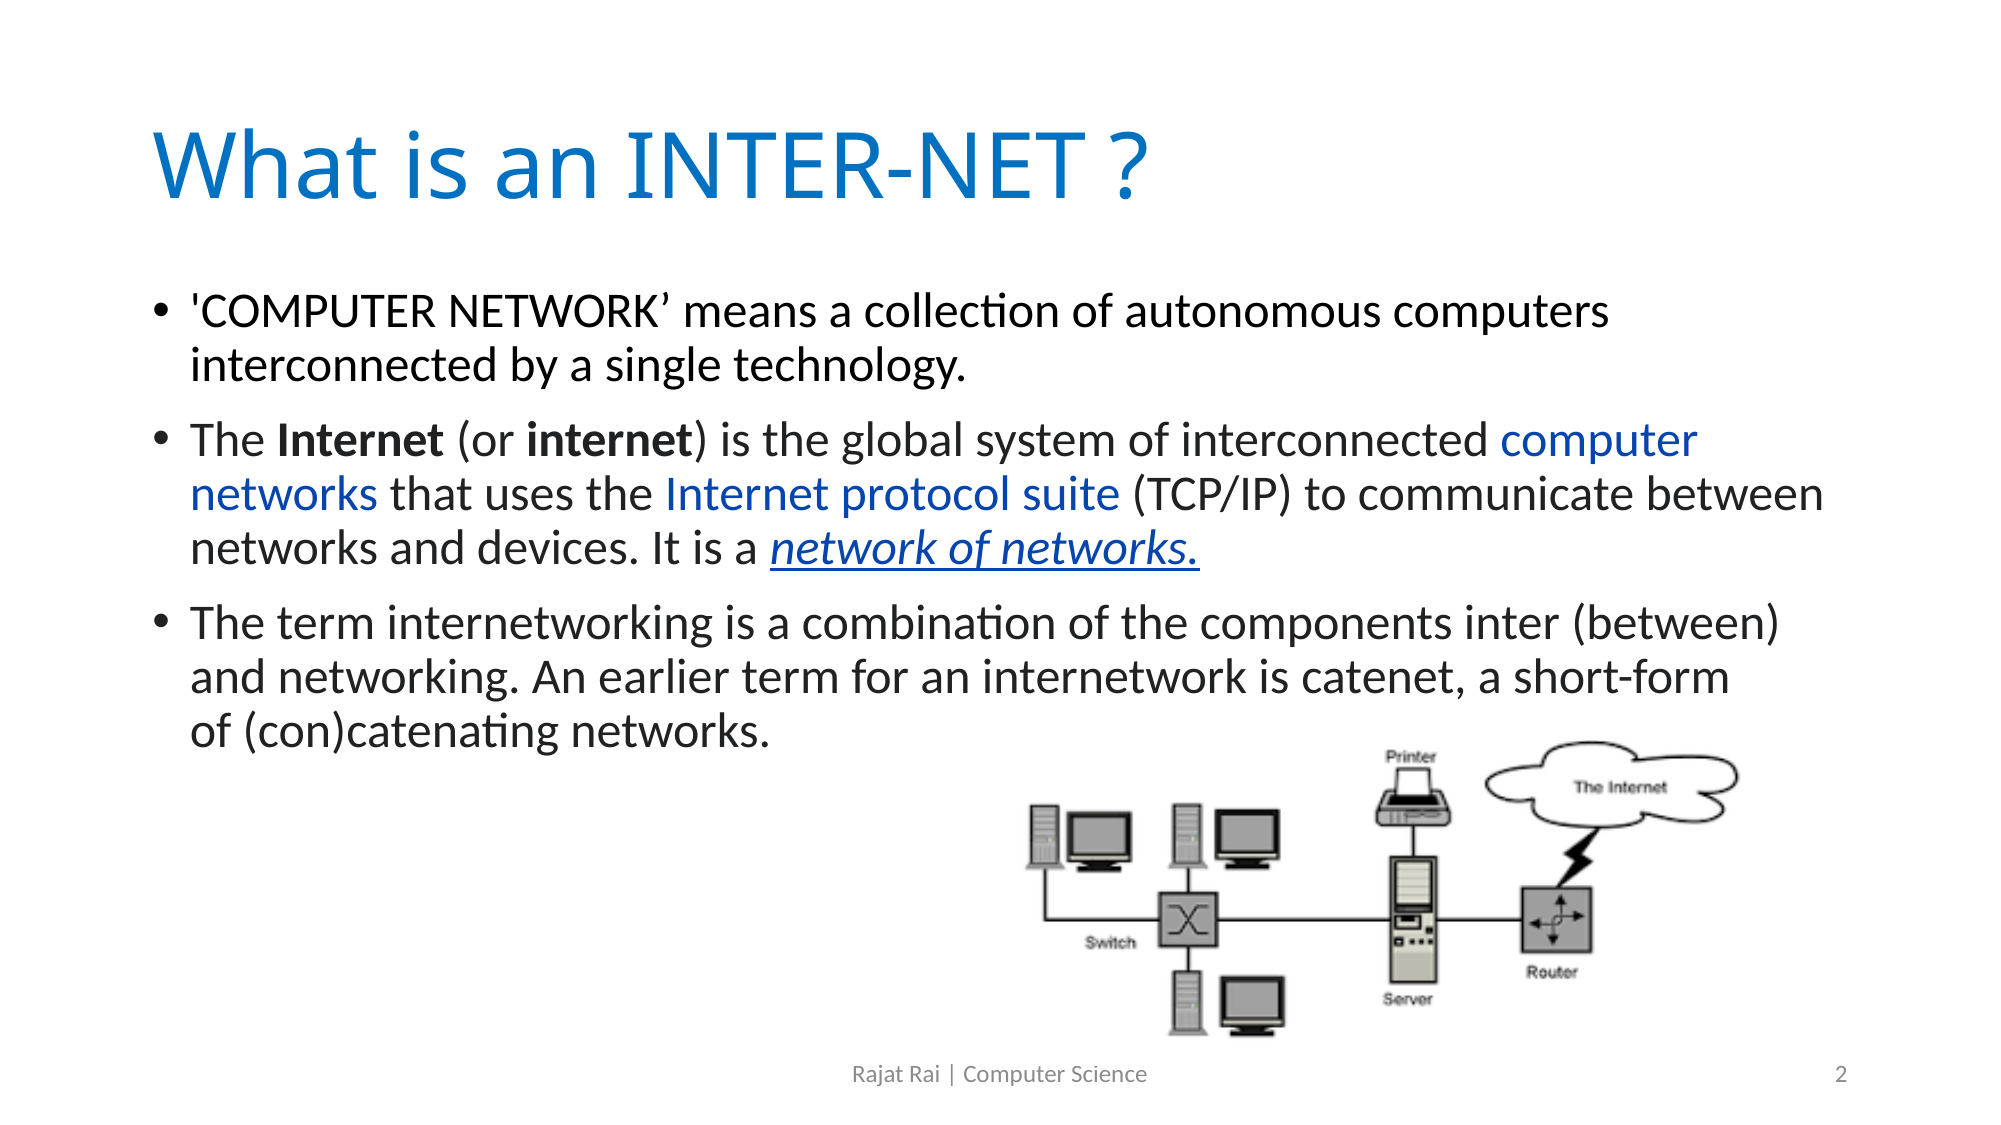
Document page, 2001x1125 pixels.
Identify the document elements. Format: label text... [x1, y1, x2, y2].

picture [999, 740, 1745, 1066]
title What is an INTER-NET ? [137, 59, 1863, 277]
slide_number 2 [1412, 1042, 1863, 1103]
list 'COMPUTER NETWORK’ means a collection of autonomous computers interconnected by a single technology. The Internet (or internet) is the global system of interconnected computer networks that uses the Internet protocol suite (TCP/IP) to communicate between networks and devices. It is a network of networks. The term internetworking is a combination of the components inter (between) and networking. An earlier term for an internetwork is catenet, a short-form of (con)catenating networks. [137, 277, 1863, 992]
footer Rajat Rai | Computer Science [662, 1042, 1338, 1103]
